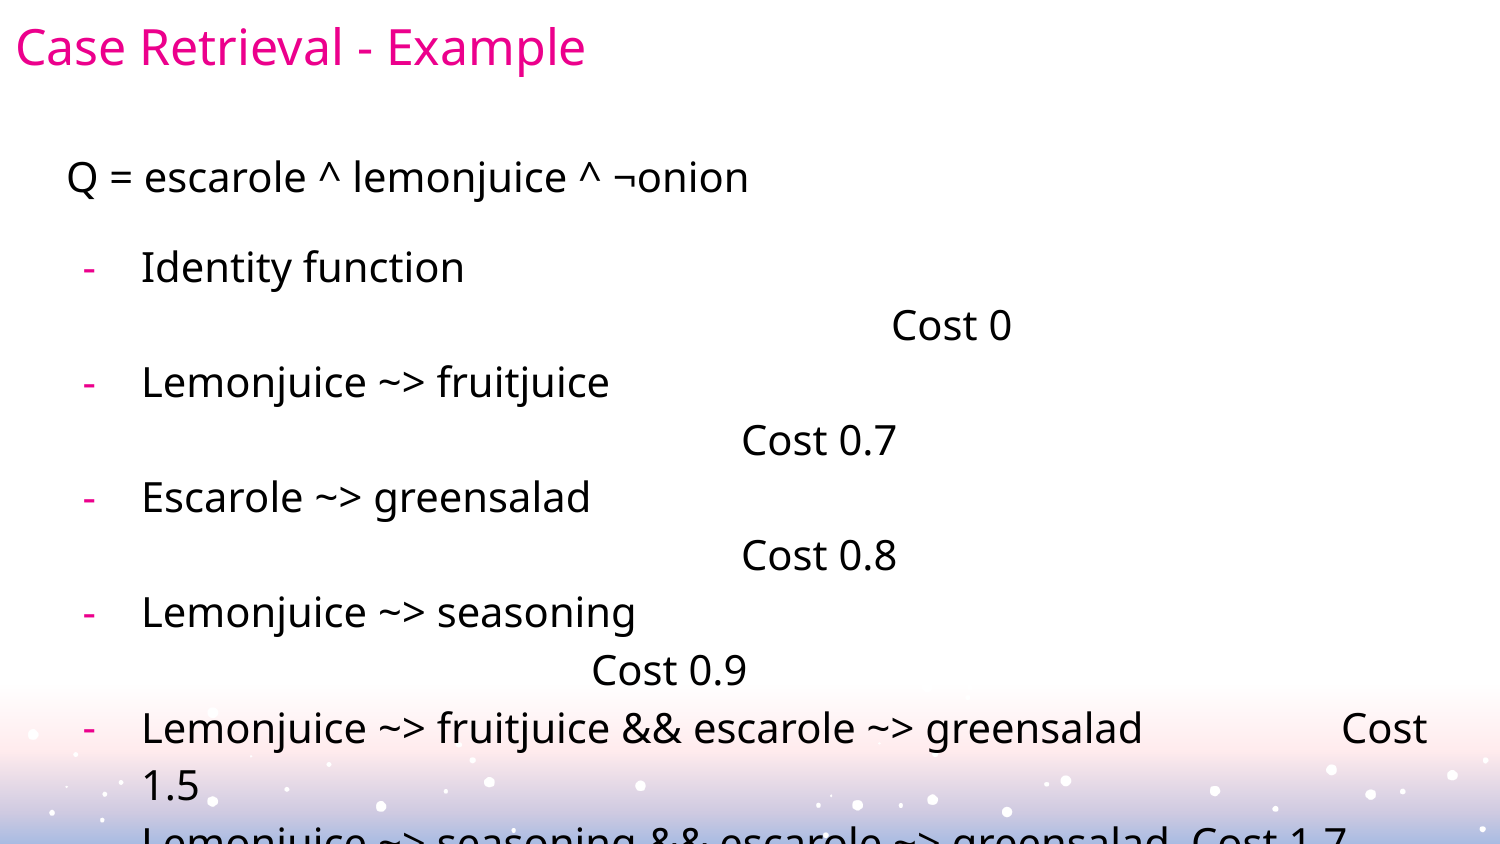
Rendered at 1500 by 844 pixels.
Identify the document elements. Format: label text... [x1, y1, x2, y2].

title Case Retrieval - Example [0, 0, 1398, 94]
picture [0, 0, 1500, 844]
list Q = escarole ^ lemonjuice ^ ¬onion Identity function Cost 0 Lemonjuice ~> fruitjuice Cost 0.7 Escarole ~> greensalad Cost 0.8 Lemonjuice ~> seasoning Cost 0.9 Lemonjuice ~> fruitjuice && escarole ~> greensalad Cost 1.5 Lemonjuice ~> seasoning && escarole ~> greensalad Cost 1.7 [51, 127, 1475, 689]
